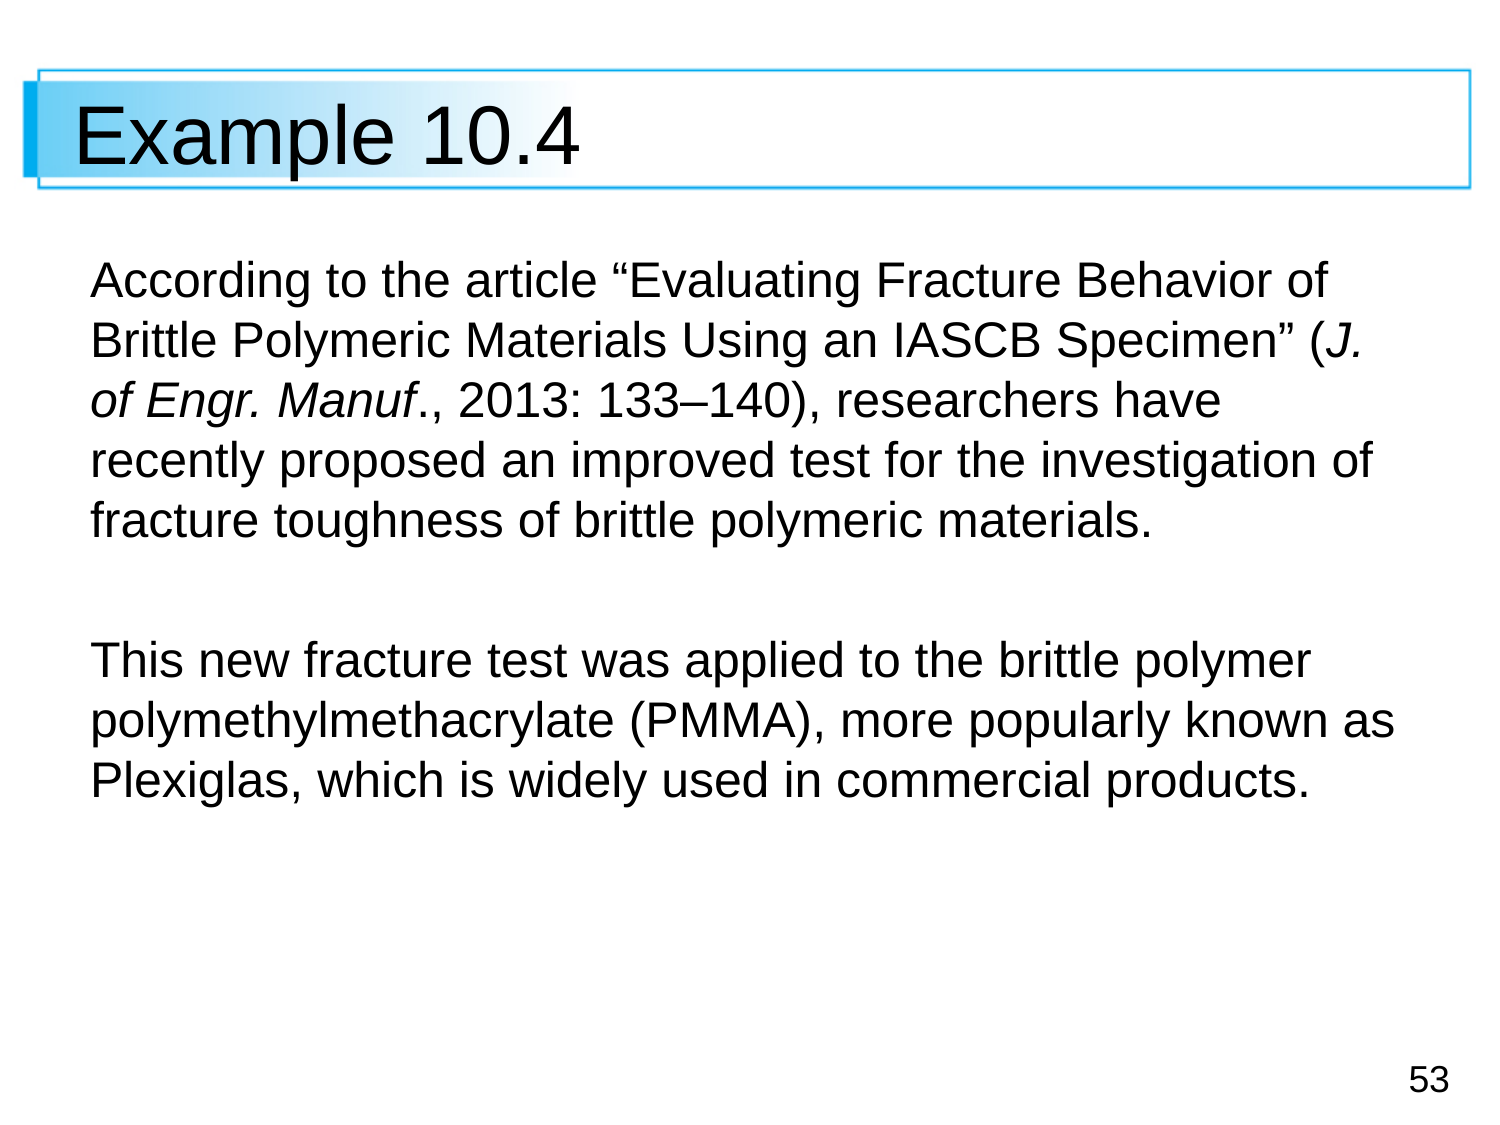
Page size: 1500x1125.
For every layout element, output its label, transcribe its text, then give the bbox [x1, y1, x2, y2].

title Example 10.4 [58, 37, 1409, 225]
picture [14, 62, 58, 200]
list According to the article “Evaluating Fracture Behavior of Brittle Polymeric Materials Using an IASCB Specimen” (J. of Engr. Manuf., 2013: 133–140), researchers have recently proposed an improved test for the investigation of fracture toughness of brittle polymeric materials. This new fracture test was applied to the brittle polymer polymethylmethacrylate (PMMA), more popularly known as Plexiglas, which is widely used in commercial products. [75, 239, 1425, 1103]
picture [1409, 62, 1476, 200]
